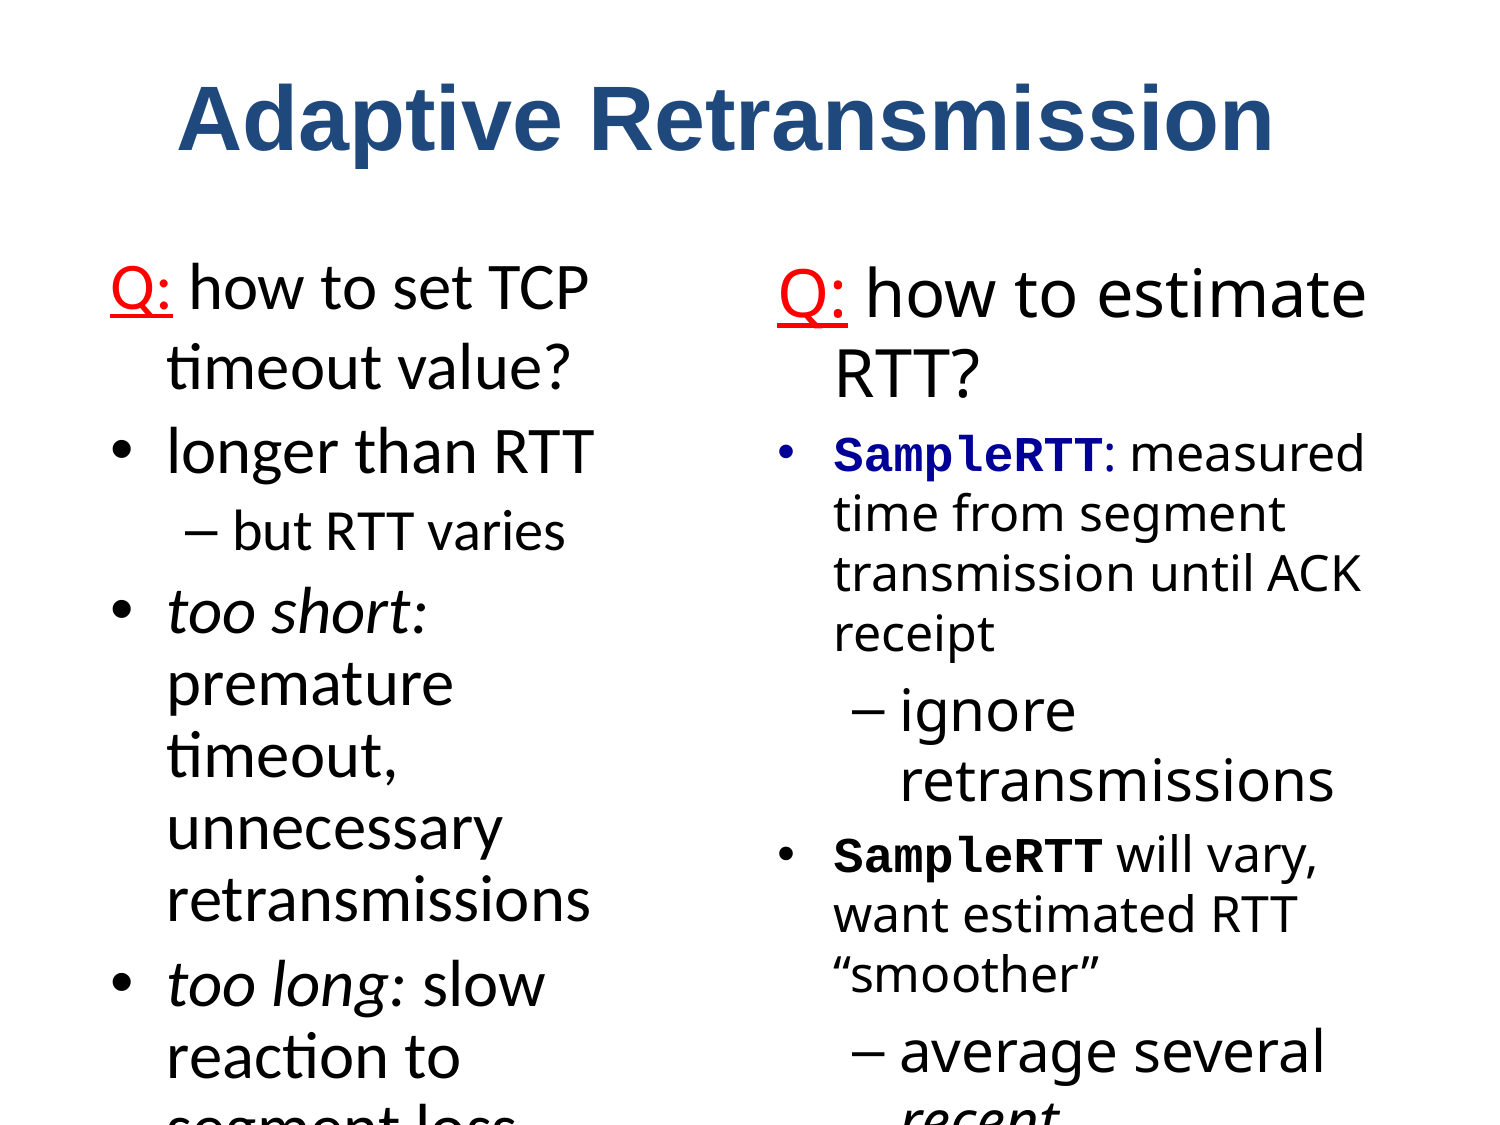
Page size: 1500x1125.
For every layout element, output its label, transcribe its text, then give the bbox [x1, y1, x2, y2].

title Adaptive Retransmission [89, 38, 1364, 190]
list Q: how to estimate RTT? SampleRTT: measured time from segment transmission until ACK receipt ignore retransmissions SampleRTT will vary, want estimated RTT “smoother” average several recent measurements, not just current SampleRTT [762, 243, 1429, 1007]
list Q: how to set TCP timeout value? longer than RTT but RTT varies too short: premature timeout, unnecessary retransmissions too long: slow reaction to segment loss [95, 235, 705, 999]
